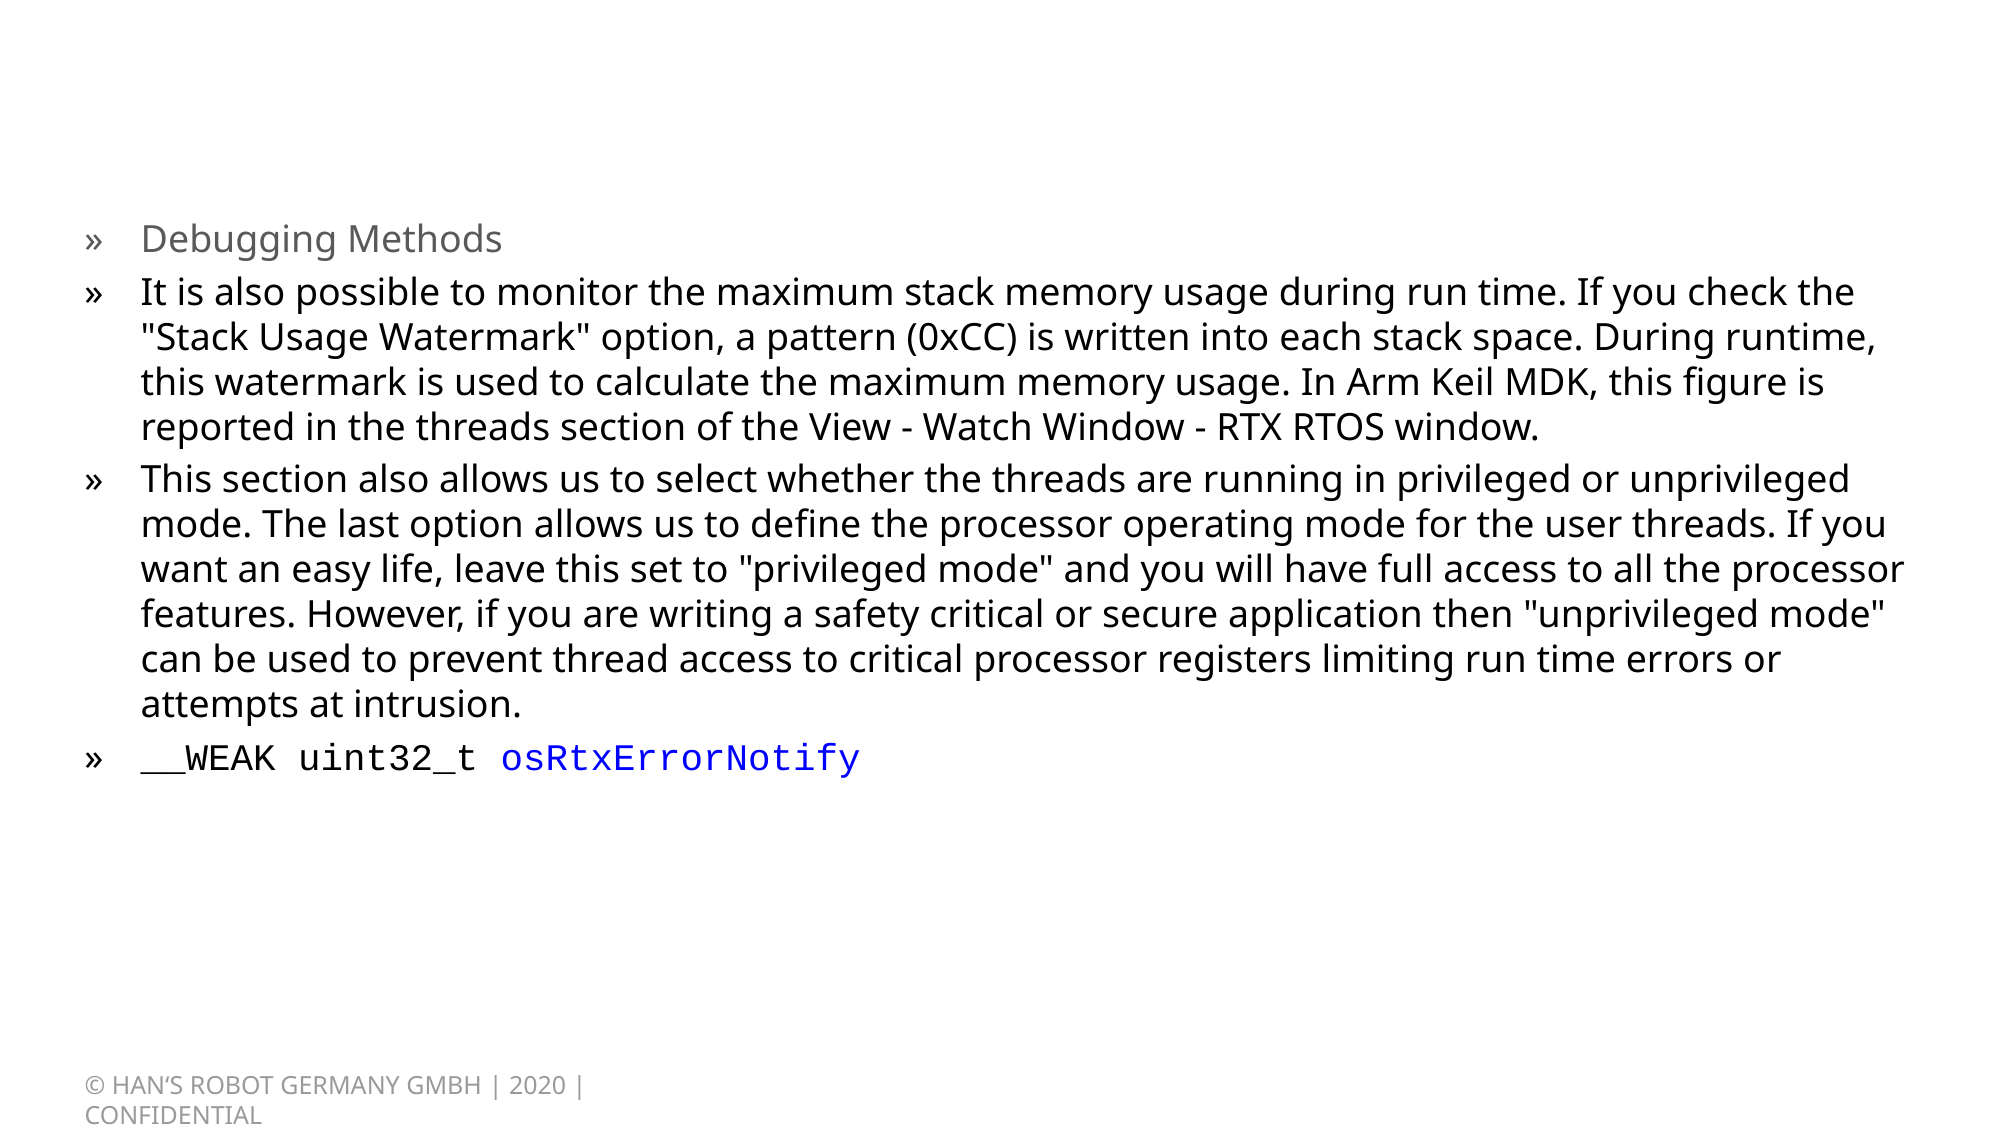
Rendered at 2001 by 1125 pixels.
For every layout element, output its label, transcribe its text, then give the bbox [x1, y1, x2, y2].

list Debugging Methods It is also possible to monitor the maximum stack memory usage during run time. If you check the "Stack Usage Watermark" option, a pattern (0xCC) is written into each stack space. During runtime, this watermark is used to calculate the maximum memory usage. In Arm Keil MDK, this figure is reported in the threads section of the View - Watch Window - RTX RTOS window. This section also allows us to select whether the threads are running in privileged or unprivileged mode. The last option allows us to define the processor operating mode for the user threads. If you want an easy life, leave this set to "privileged mode" and you will have full access to all the processor features. However, if you are writing a safety critical or secure application then "unprivileged mode" can be used to prevent thread access to critical processor registers limiting run time errors or attempts at intrusion. __WEAK uint32_t osRtxErrorNotify [69, 208, 1933, 1070]
